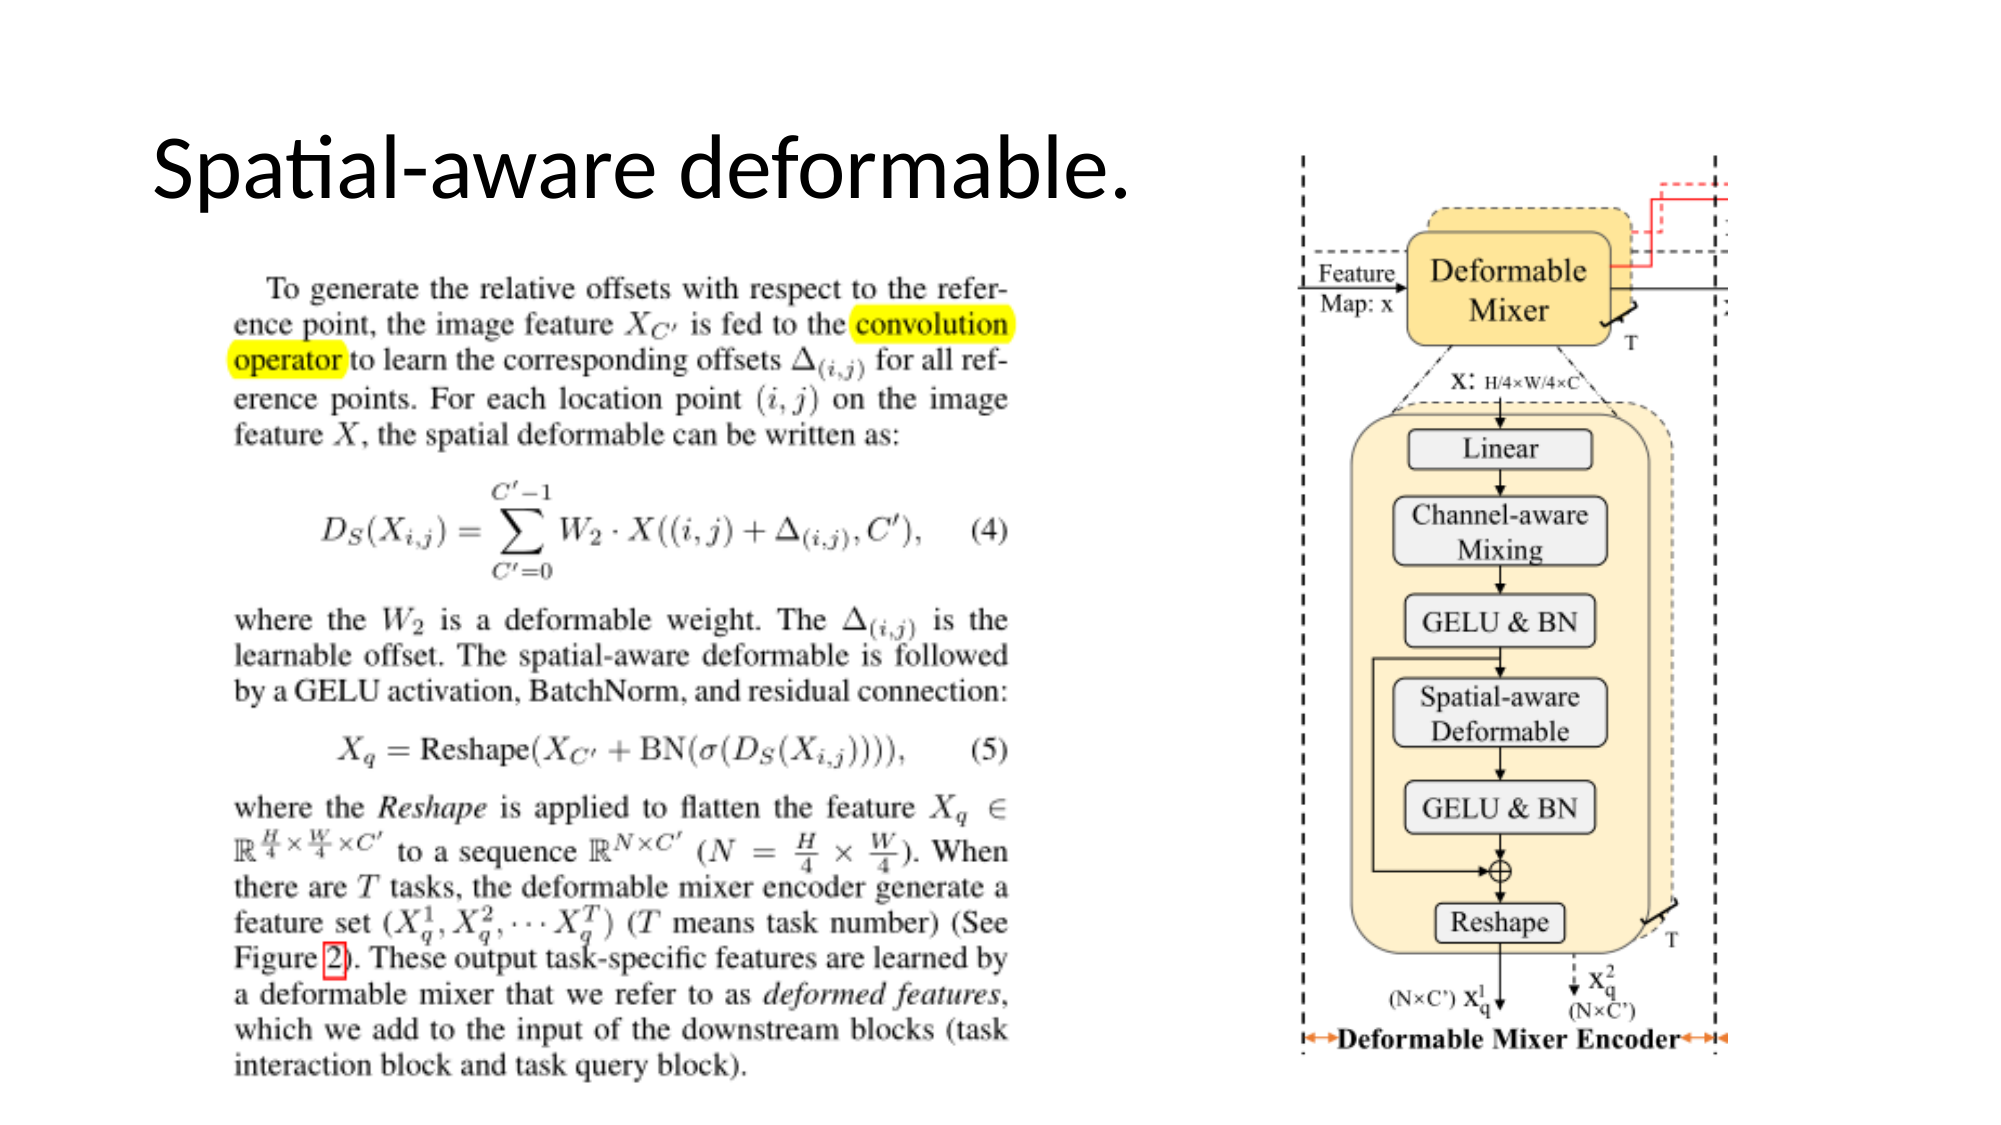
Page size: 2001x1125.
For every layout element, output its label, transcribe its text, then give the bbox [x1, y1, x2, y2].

title Spatial-aware deformable. [137, 59, 1863, 278]
picture [1266, 122, 1728, 1085]
picture [213, 271, 1025, 1085]
